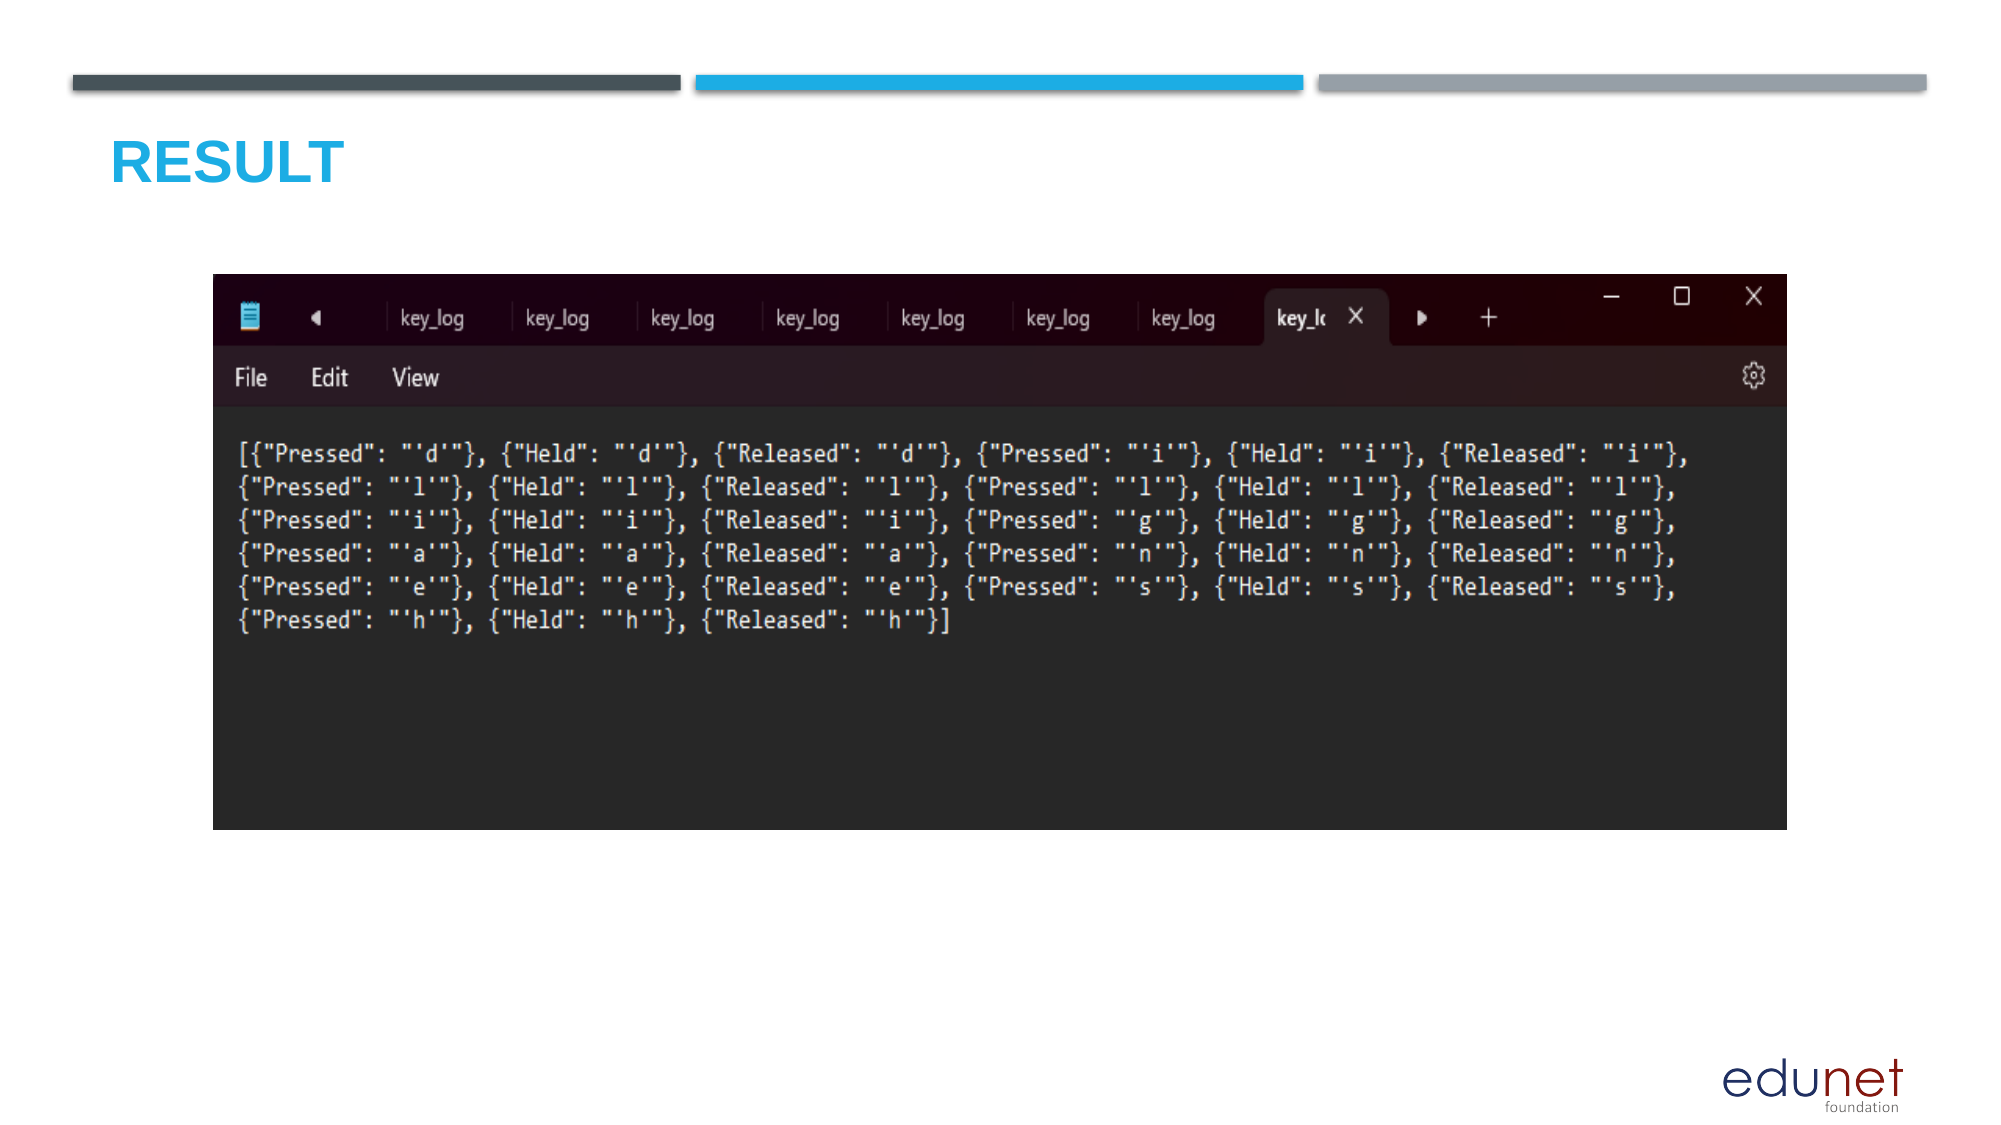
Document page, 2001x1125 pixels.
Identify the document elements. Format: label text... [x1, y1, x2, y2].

picture [1719, 1056, 1905, 1116]
title Result [95, 115, 1905, 203]
picture [213, 274, 1787, 830]
